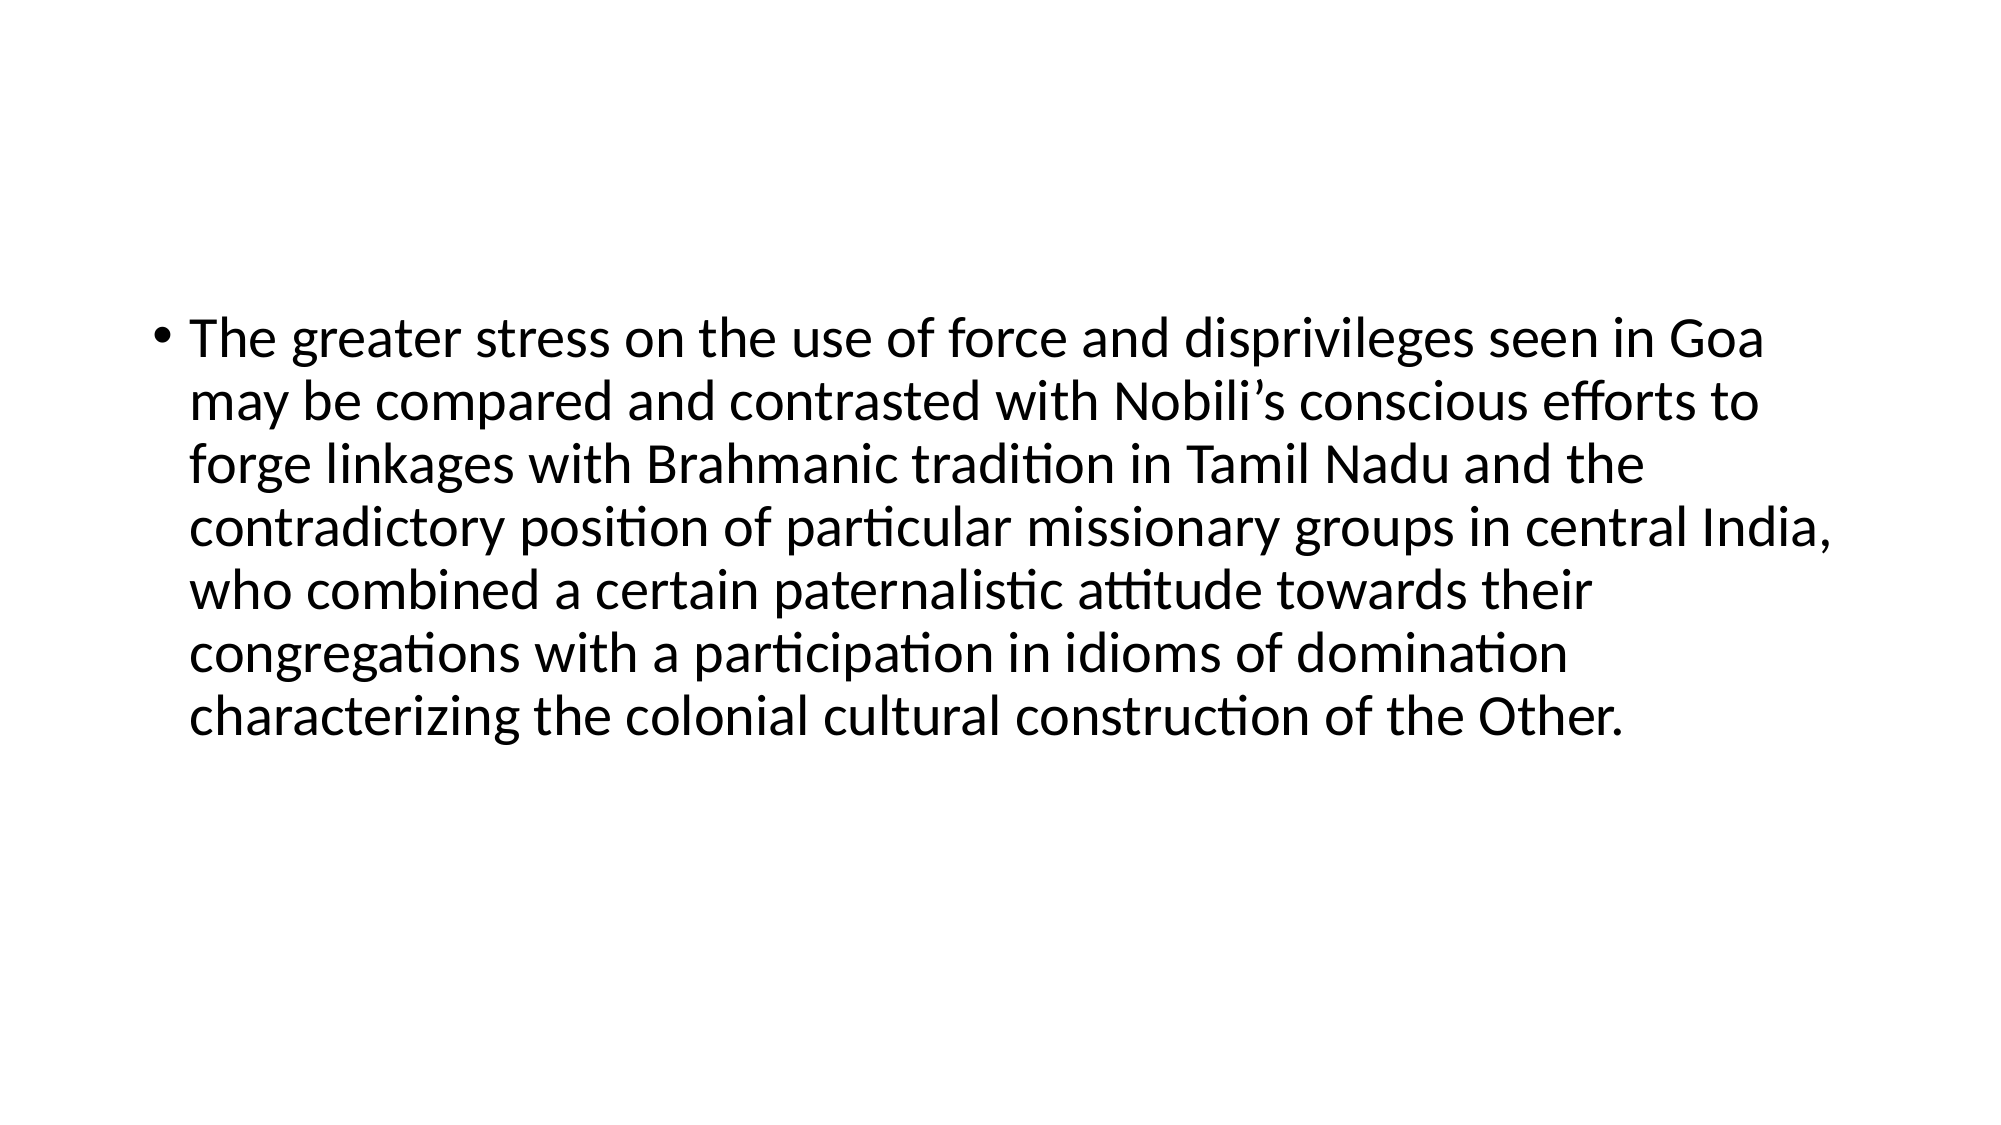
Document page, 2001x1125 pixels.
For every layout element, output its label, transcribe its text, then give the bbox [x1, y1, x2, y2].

list The greater stress on the use of force and disprivileges seen in Goa may be compared and contrasted with Nobili’s conscious efforts to forge linkages with Brahmanic tradition in Tamil Nadu and the contradictory position of particular missionary groups in central India, who combined a certain paternalistic attitude towards their congregations with a participation in idioms of domination characterizing the colonial cultural construction of the Other. [137, 299, 1863, 1014]
